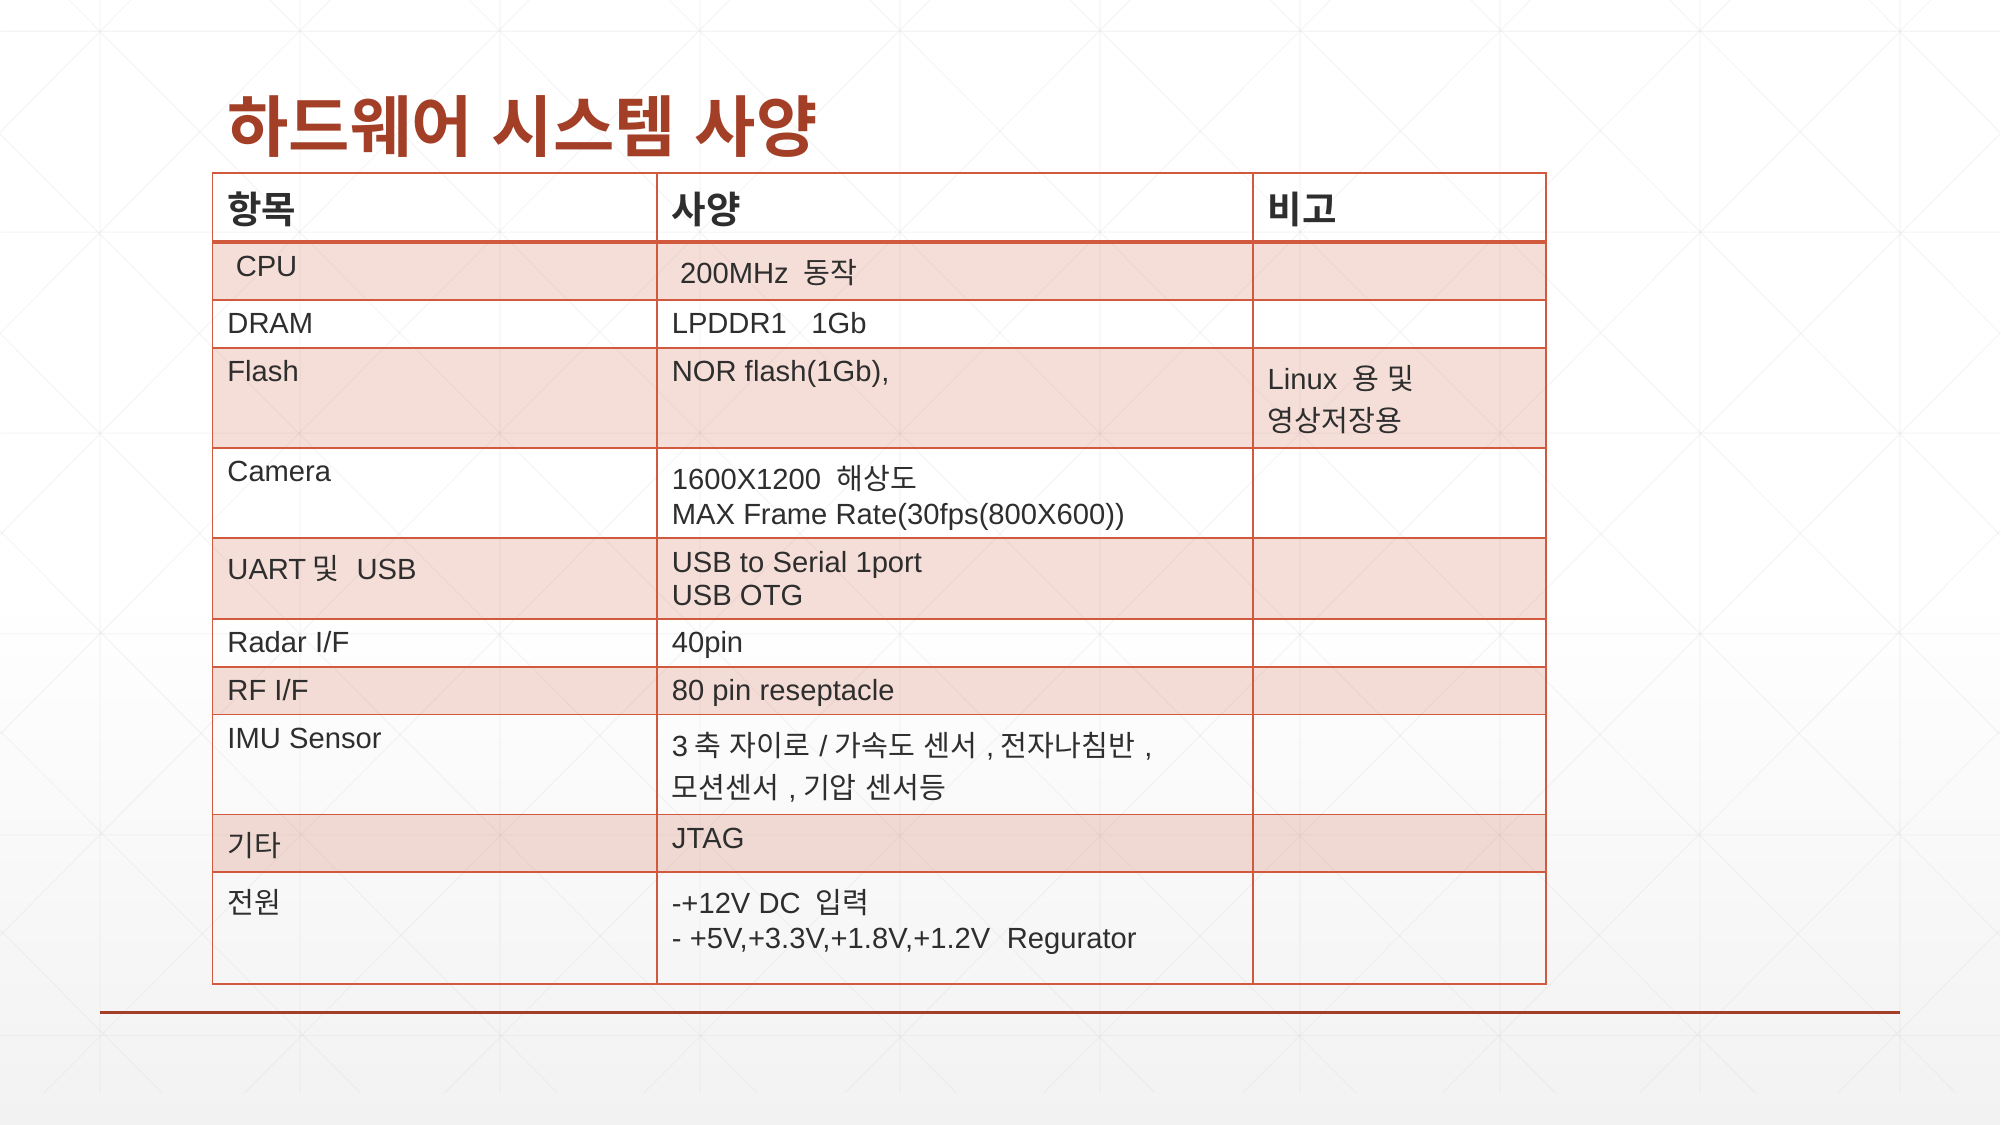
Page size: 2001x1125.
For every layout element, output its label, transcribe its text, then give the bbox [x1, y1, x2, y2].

table_cell UART및 USB [213, 539, 656, 618]
table_cell JTAG [658, 815, 1252, 871]
table_cell [1254, 244, 1545, 299]
table_cell 200MHz 동작 [658, 244, 1252, 299]
table_cell DRAM [213, 301, 656, 347]
table_cell [1254, 620, 1545, 666]
table_cell [1254, 815, 1545, 871]
table_cell 전원 [213, 873, 656, 983]
table_cell Linux 용 및 영상저장용 [1254, 349, 1545, 447]
table_header 사양 [658, 174, 1252, 240]
table_cell CPU [213, 244, 656, 299]
table_cell RF I/F [213, 668, 656, 714]
table_cell [1254, 449, 1545, 537]
table_cell -+12V DC 입력 - +5V,+3.3V,+1.8V,+1.2V Regurator [658, 873, 1252, 983]
table_cell IMU Sensor [213, 715, 656, 814]
table_cell 3축 자이로/가속도 센서,전자나침반,모션센서,기압 센서등 [658, 715, 1252, 814]
table_cell 80 pin reseptacle [658, 668, 1252, 714]
table_header 항목 [213, 174, 656, 240]
table_cell [1254, 715, 1545, 814]
table_cell Flash [213, 349, 656, 447]
table_cell [1254, 668, 1545, 714]
table_cell Camera [213, 449, 656, 537]
table_cell LPDDR1 1Gb [658, 301, 1252, 347]
title 하드웨어 시스템 사양 [212, 82, 1788, 173]
table_cell 40pin [658, 620, 1252, 666]
table_cell Radar I/F [213, 620, 656, 666]
table_cell 기타 [213, 815, 656, 871]
table_cell 1600X1200 해상도 MAX Frame Rate(30fps(800X600)) [658, 449, 1252, 537]
table_cell USB to Serial 1port USB OTG [658, 539, 1252, 618]
table_header 비고 [1254, 174, 1545, 240]
table_cell [1254, 873, 1545, 983]
table_cell NOR flash(1Gb), [658, 349, 1252, 447]
table_cell [1254, 301, 1545, 347]
table_cell [1254, 539, 1545, 618]
